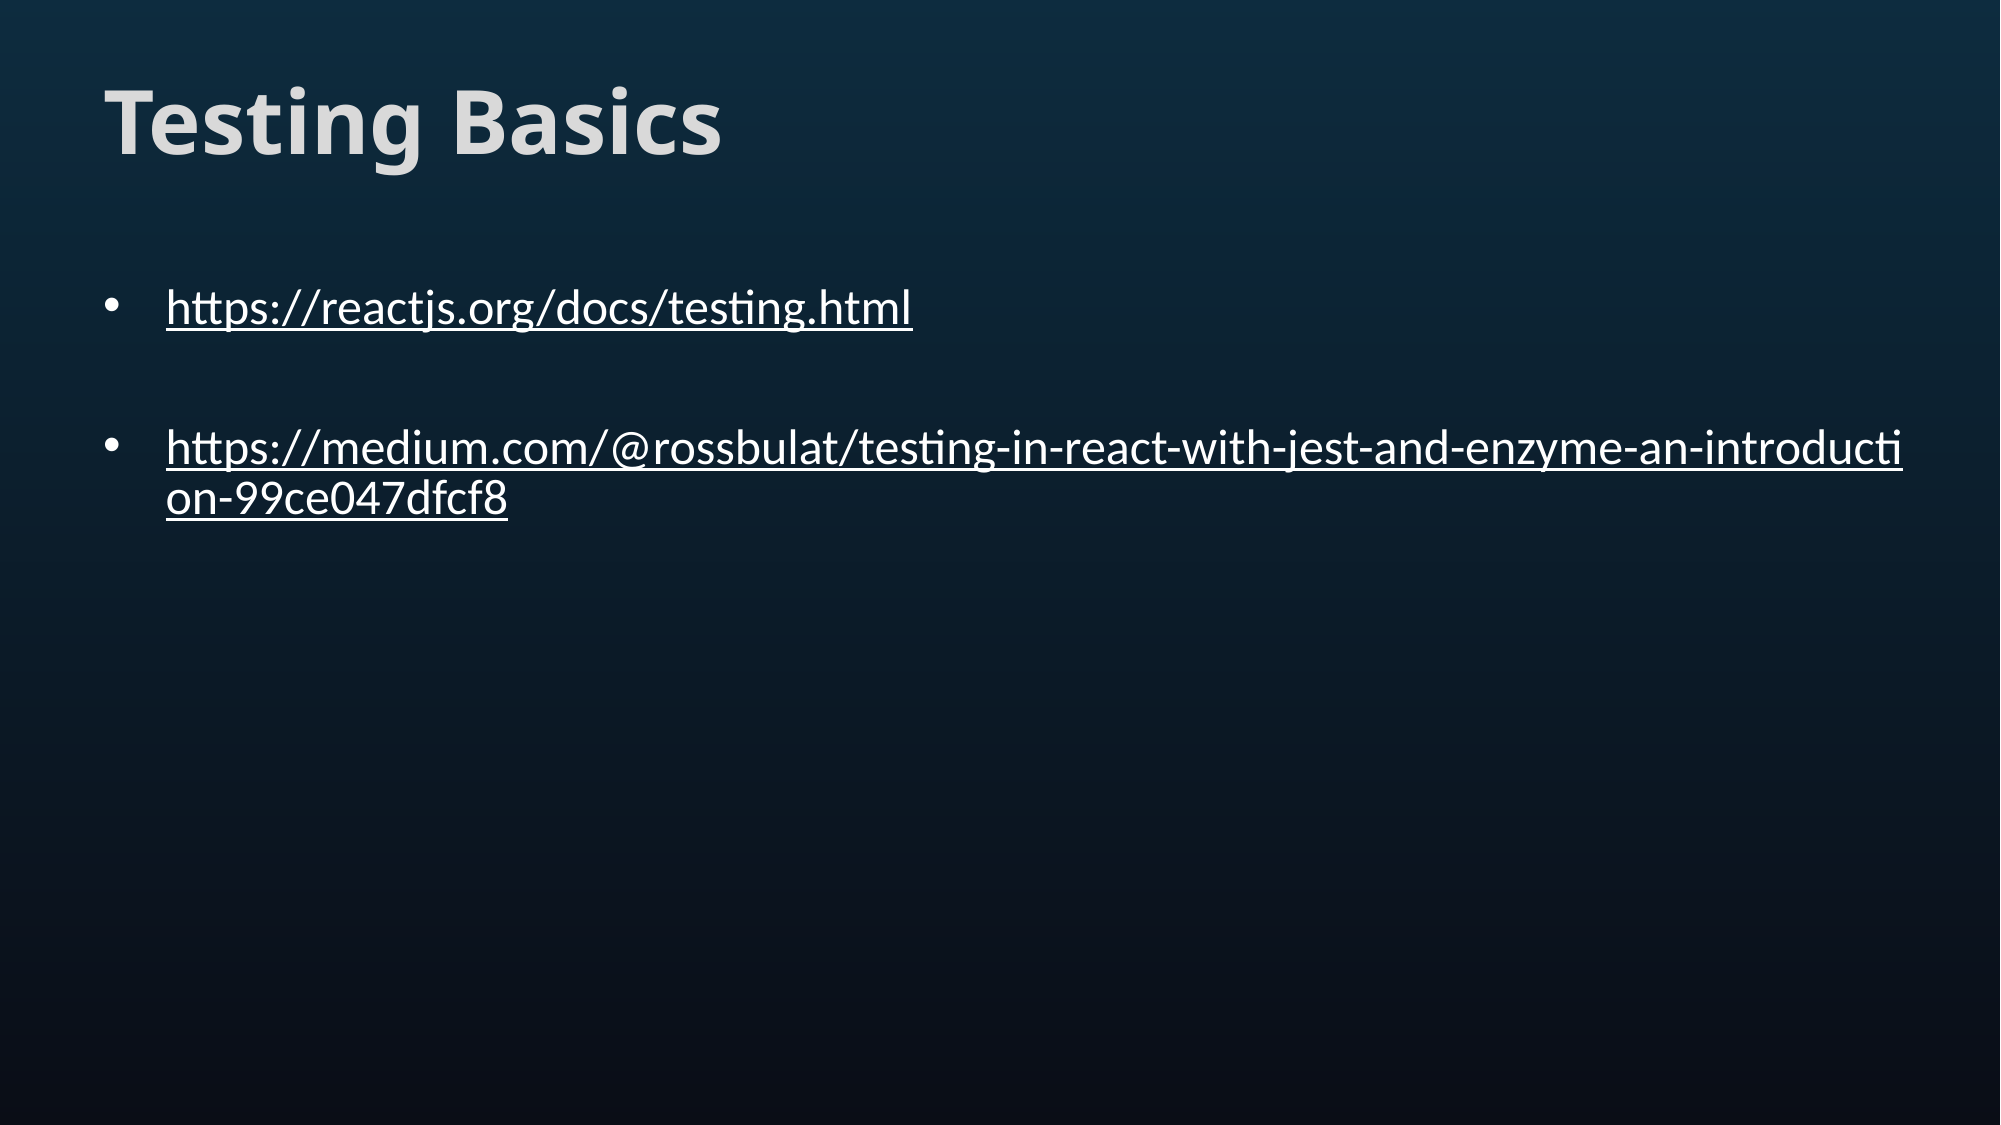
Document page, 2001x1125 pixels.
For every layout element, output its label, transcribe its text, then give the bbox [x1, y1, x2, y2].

title Testing Basics [88, 53, 1923, 196]
text_box https://reactjs.org/docs/testing.html https://medium.com/@rossbulat/testing-in-react-with-jest-and-enzyme-an-introduction-99ce047dfcf8 [88, 196, 1923, 624]
